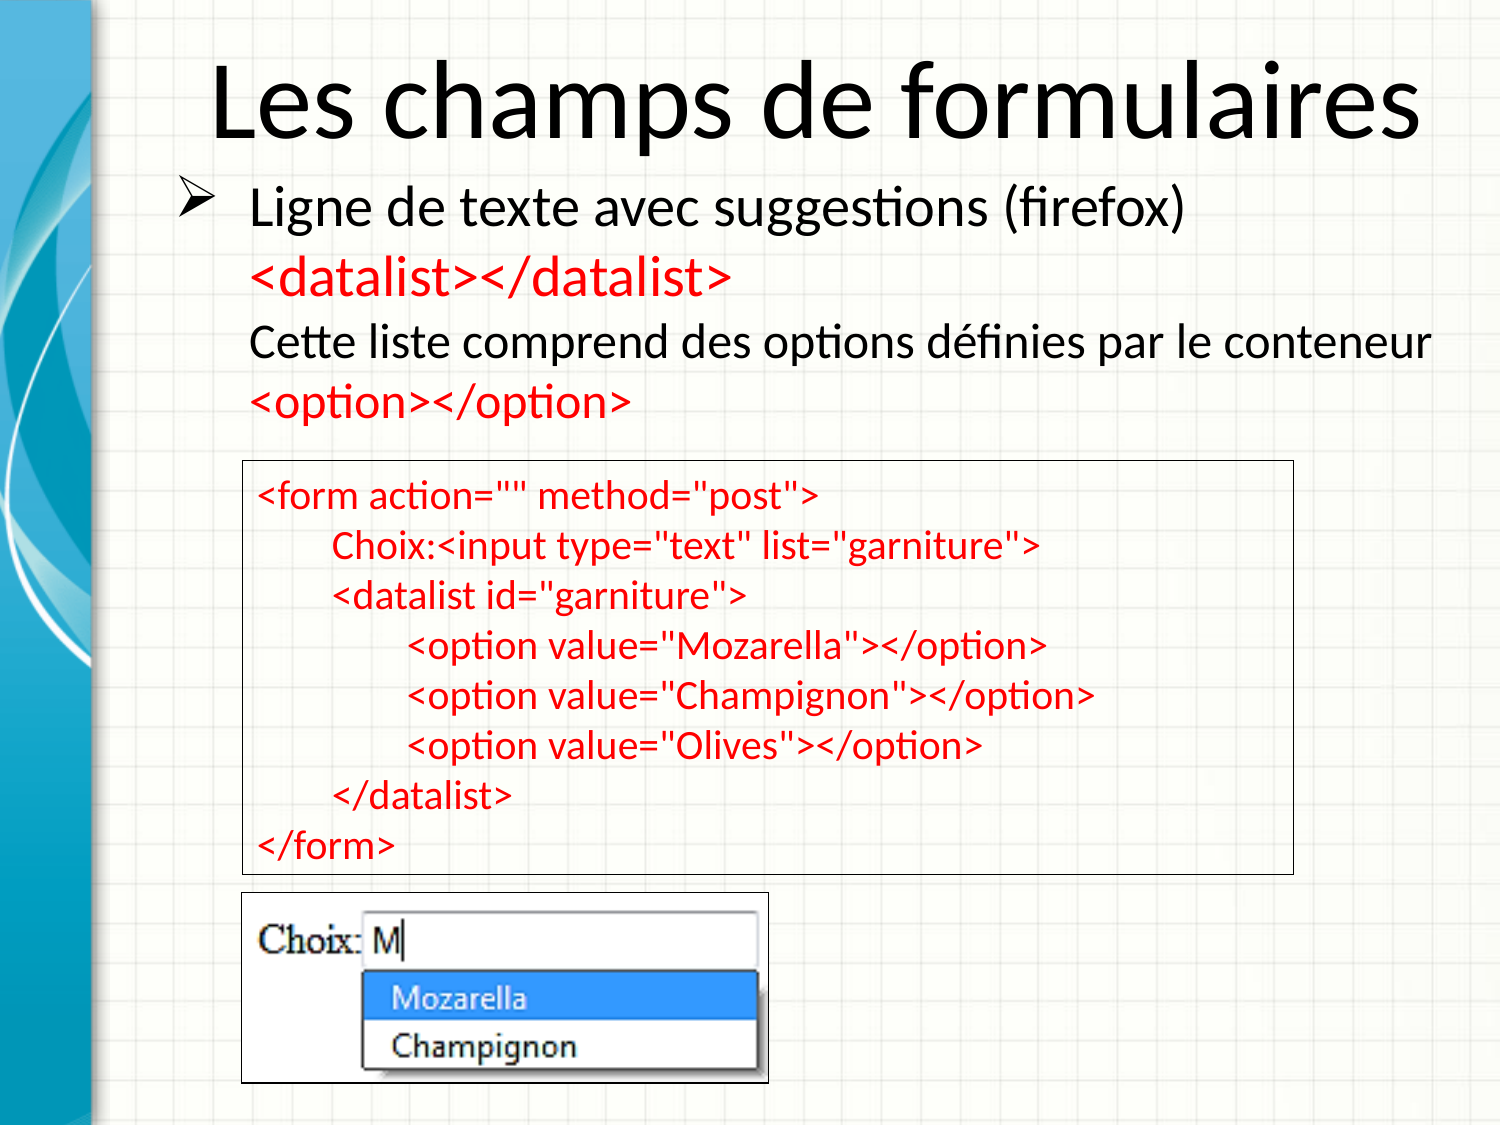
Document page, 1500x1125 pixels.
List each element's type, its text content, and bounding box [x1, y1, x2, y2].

text_box Ligne de texte avec suggestions (firefox) <datalist></datalist> Cette liste comprend des options définies par le conteneur <option></option> [159, 160, 1483, 436]
picture [0, 0, 1500, 1125]
text_box <form action="" method="post"> Choix:<input type="text" list="garniture"> <datalist id="garniture"> <option value="Mozarella"></option> <option value="Champignon"></option> <option value="Olives"></option> </datalist> </form> [242, 460, 1294, 875]
text_box Les champs de formulaires [194, 19, 1483, 160]
